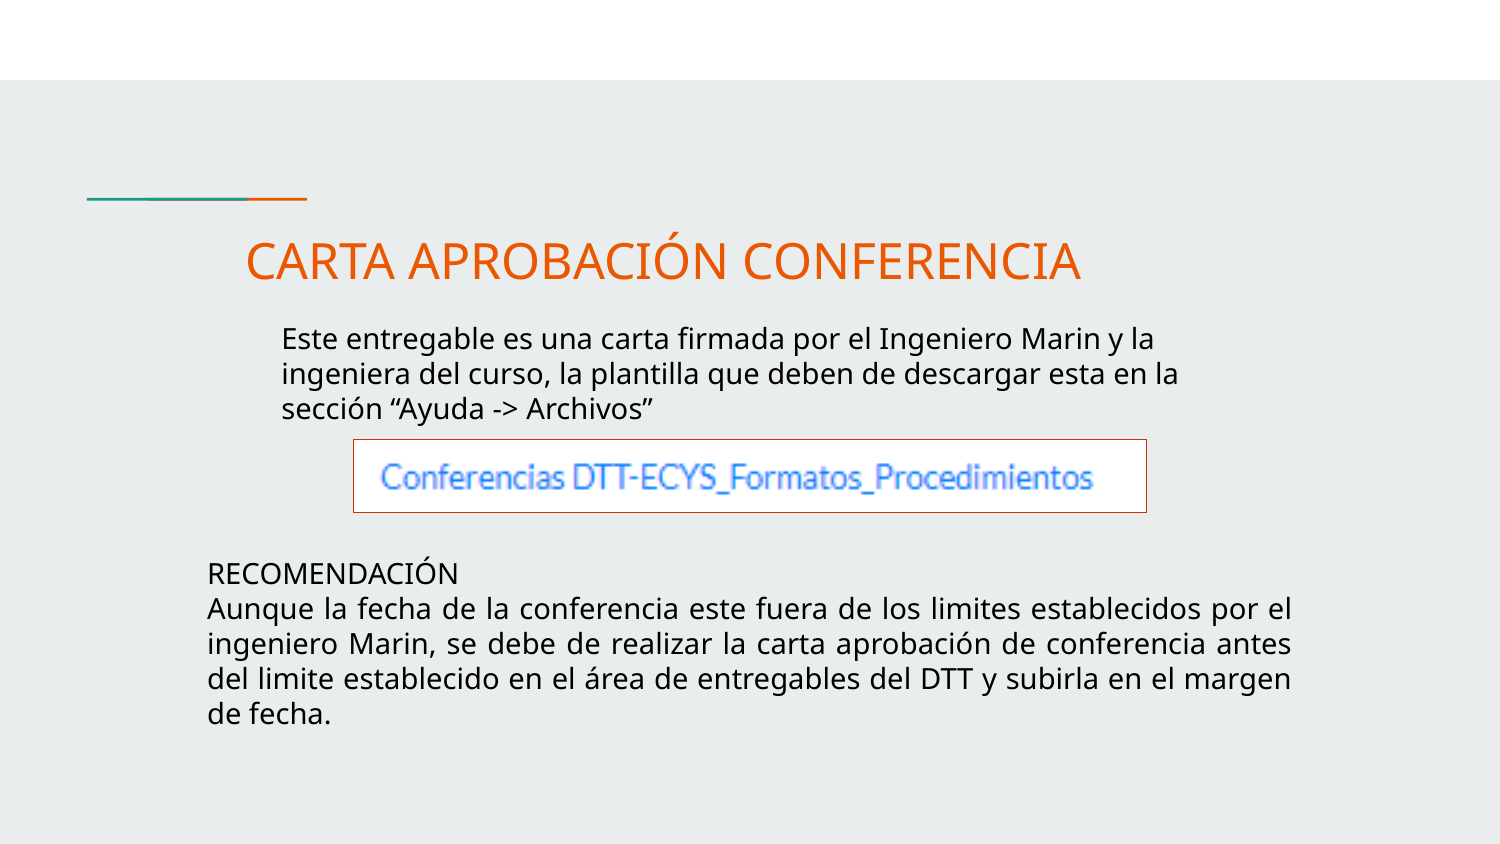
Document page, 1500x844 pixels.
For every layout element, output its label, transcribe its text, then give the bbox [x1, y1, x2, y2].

picture [353, 439, 1147, 513]
text_box RECOMENDACIÓN Aunque la fecha de la conferencia este fuera de los limites establecidos por el ingeniero Marin, se debe de realizar la carta aprobación de conferencia antes del limite establecido en el área de entregables del DTT y subirla en el margen de fecha. [192, 540, 1308, 746]
text_box CARTA APROBACIÓN CONFERENCIA [229, 214, 1361, 305]
text_box Este entregable es una carta firmada por el Ingeniero Marin y la ingeniera del curso, la plantilla que deben de descargar esta en la sección “Ayuda -> Archivos” [266, 305, 1234, 440]
